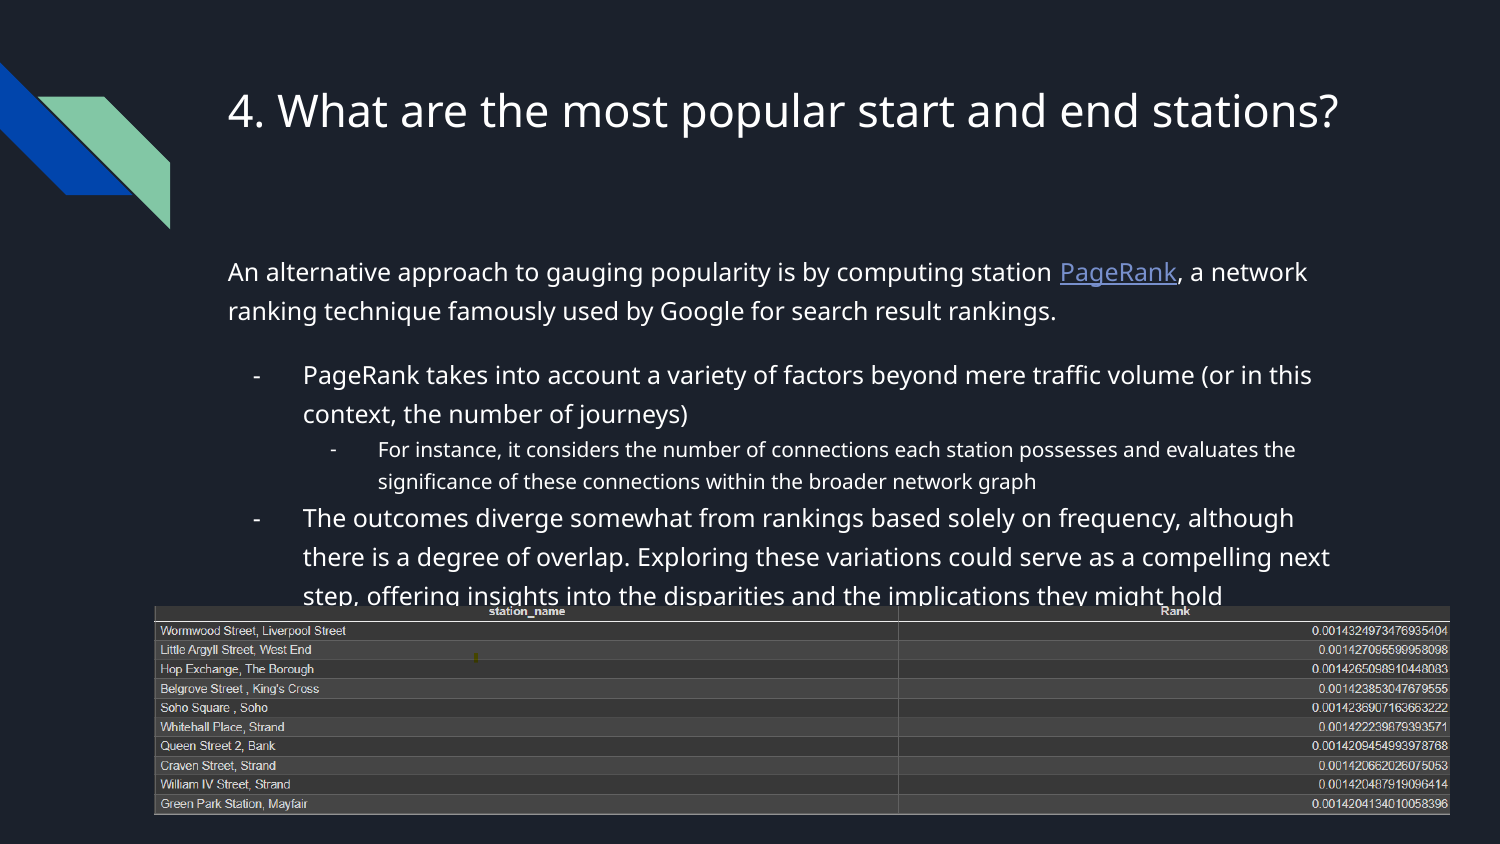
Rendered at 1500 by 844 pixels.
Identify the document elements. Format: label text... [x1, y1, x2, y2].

list An alternative approach to gauging popularity is by computing station PageRank, a network ranking technique famously used by Google for search result rankings. PageRank takes into account a variety of factors beyond mere traffic volume (or in this context, the number of journeys) For instance, it considers the number of connections each station possesses and evaluates the significance of these connections within the broader network graph The outcomes diverge somewhat from rankings based solely on frequency, although there is a degree of overlap. Exploring these variations could serve as a compelling next step, offering insights into the disparities and the implications they might hold [212, 234, 1368, 605]
picture [153, 606, 1450, 816]
title 4. What are the most popular start and end stations? [212, 64, 1368, 215]
